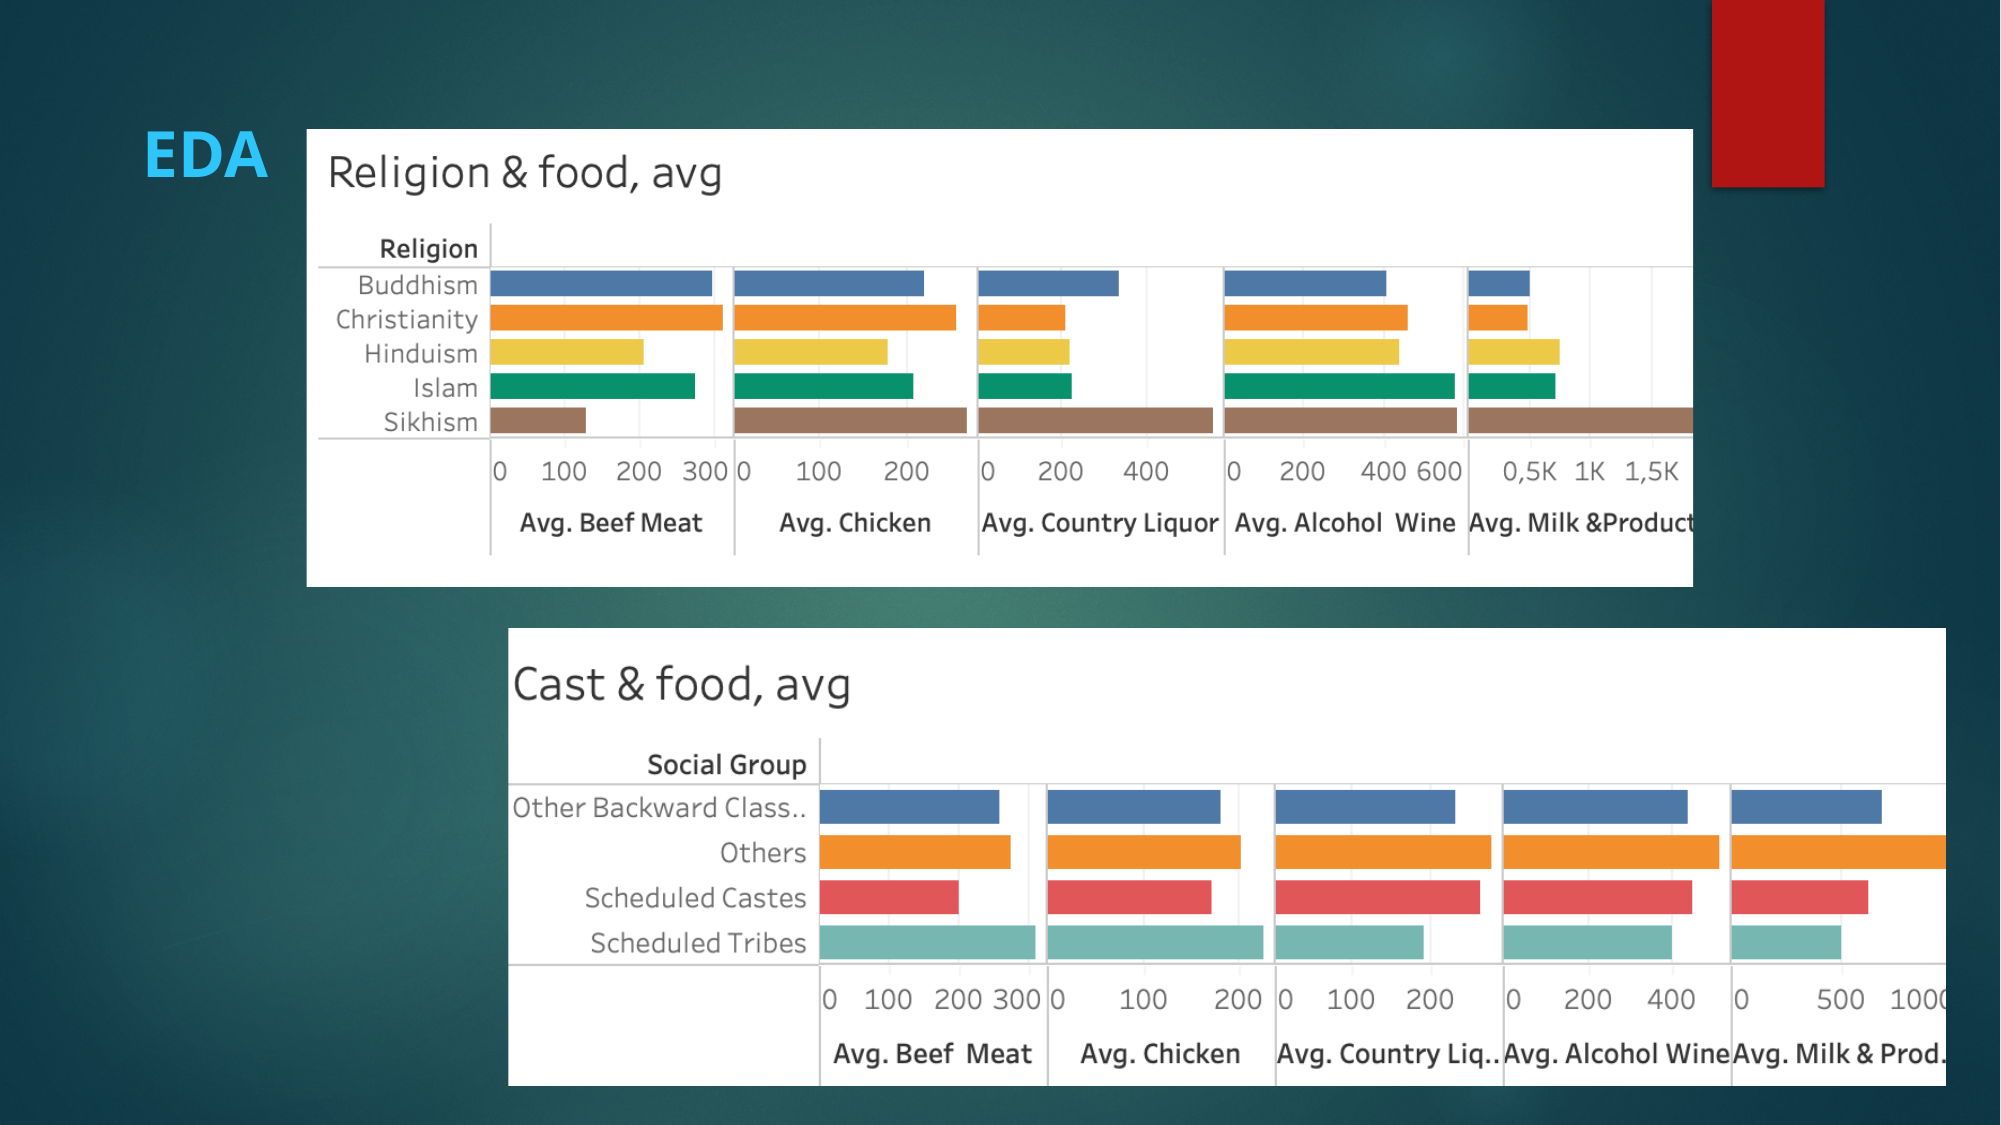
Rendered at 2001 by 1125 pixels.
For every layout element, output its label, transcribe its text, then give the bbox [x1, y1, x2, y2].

picture [0, 0, 1947, 1125]
text_box EDA [122, 93, 1190, 202]
